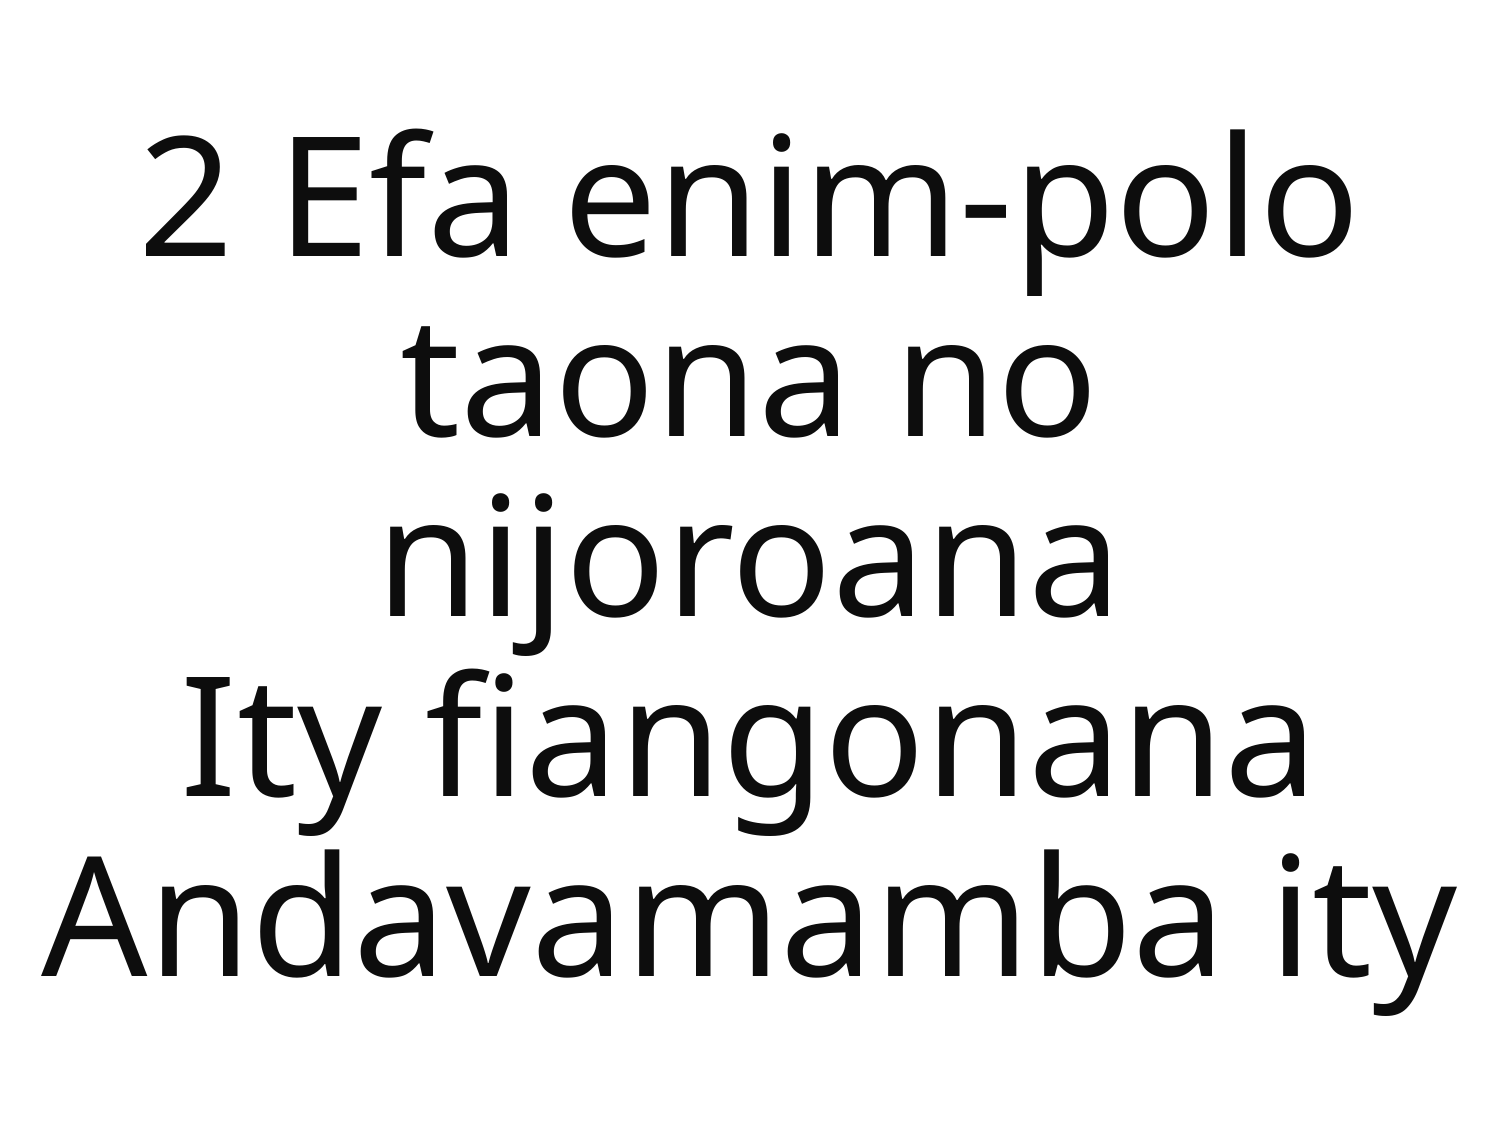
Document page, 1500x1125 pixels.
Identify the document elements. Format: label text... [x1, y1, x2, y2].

title 2 Efa enim-polo taona no nijoroana Ity fiangonana Andavamamba ity [0, 366, 1500, 759]
